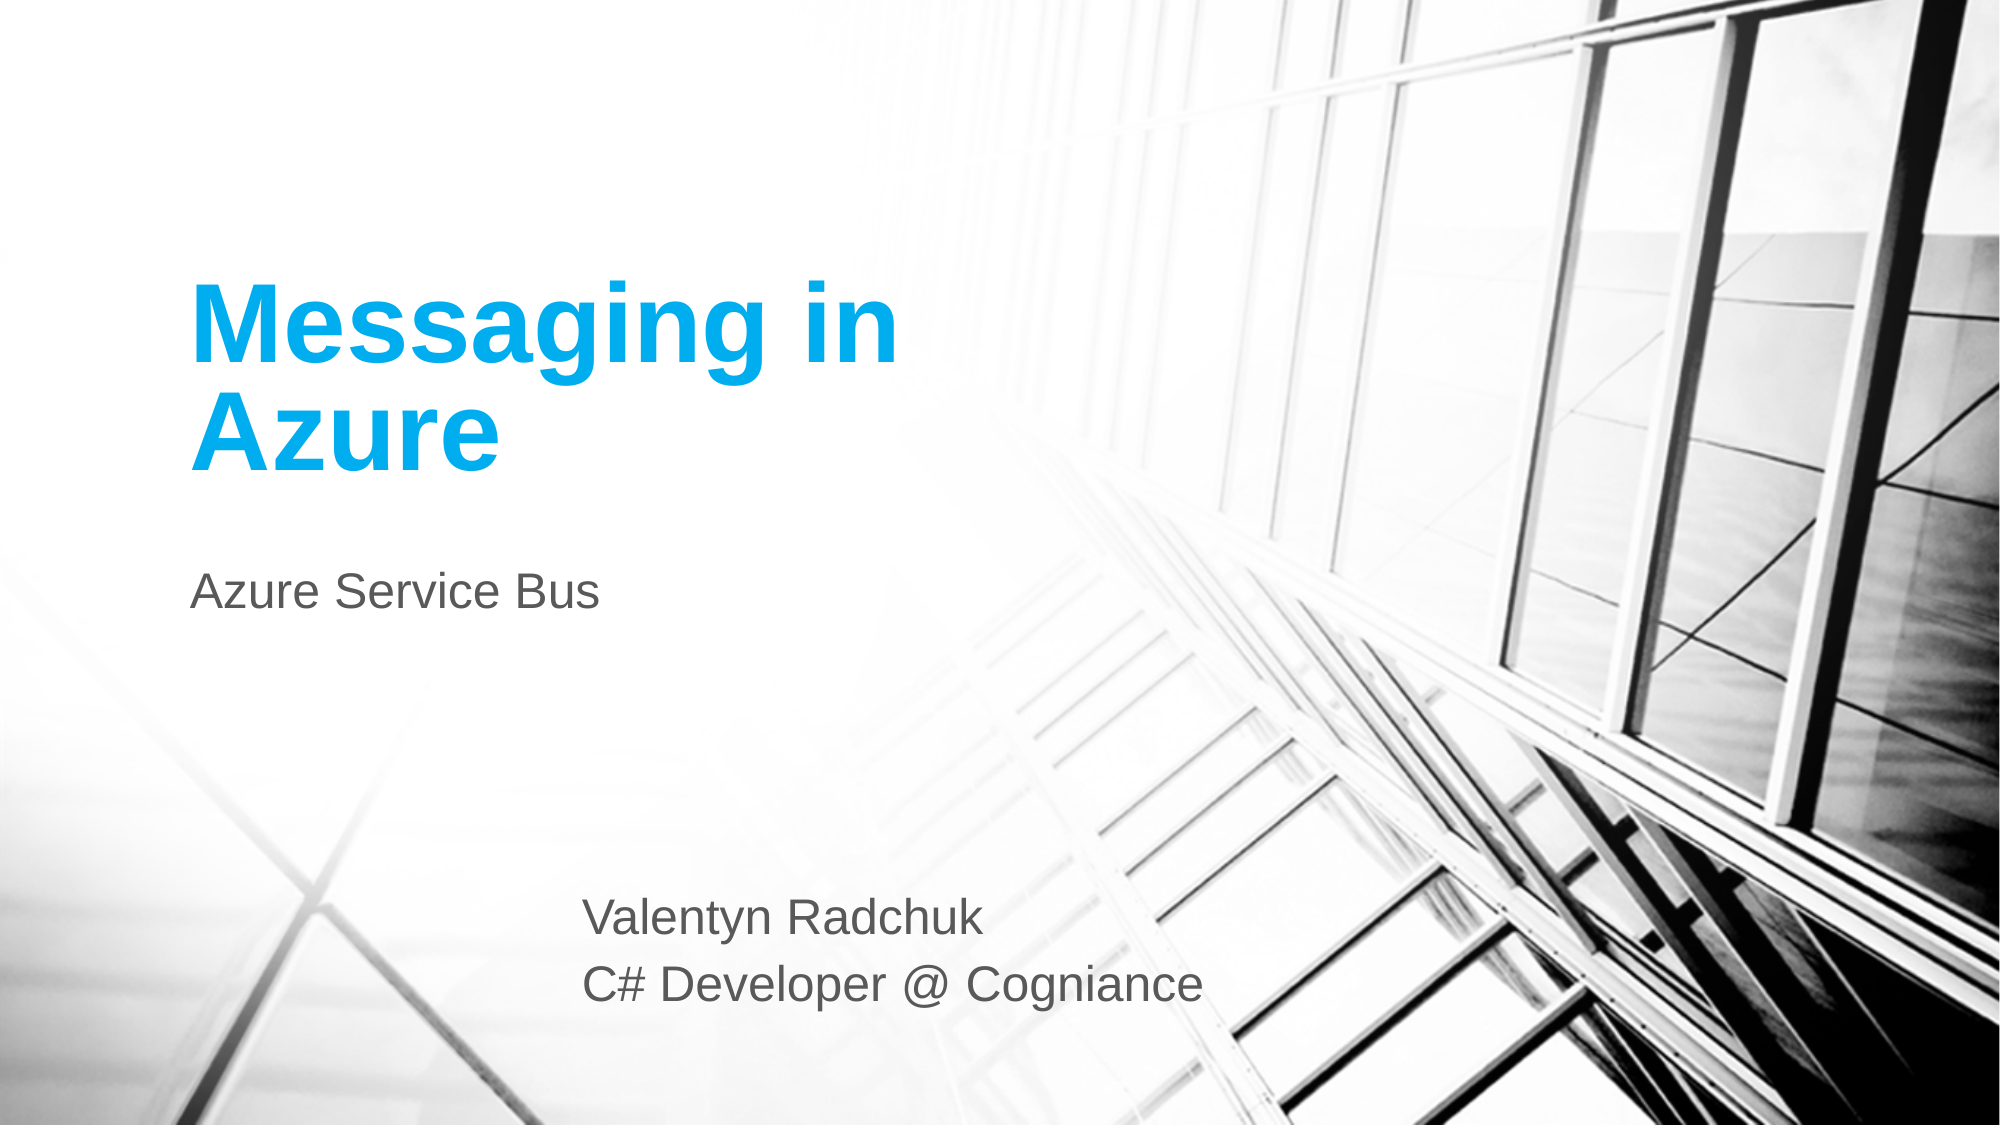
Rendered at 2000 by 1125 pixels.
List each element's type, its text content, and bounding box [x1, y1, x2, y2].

title Messaging in Azure [174, 87, 1000, 500]
subtitle Azure Service Bus [174, 558, 1000, 788]
picture [0, 0, 2000, 1125]
text_box Valentyn Radchuk C# Developer @ Cogniance [566, 883, 1392, 1114]
